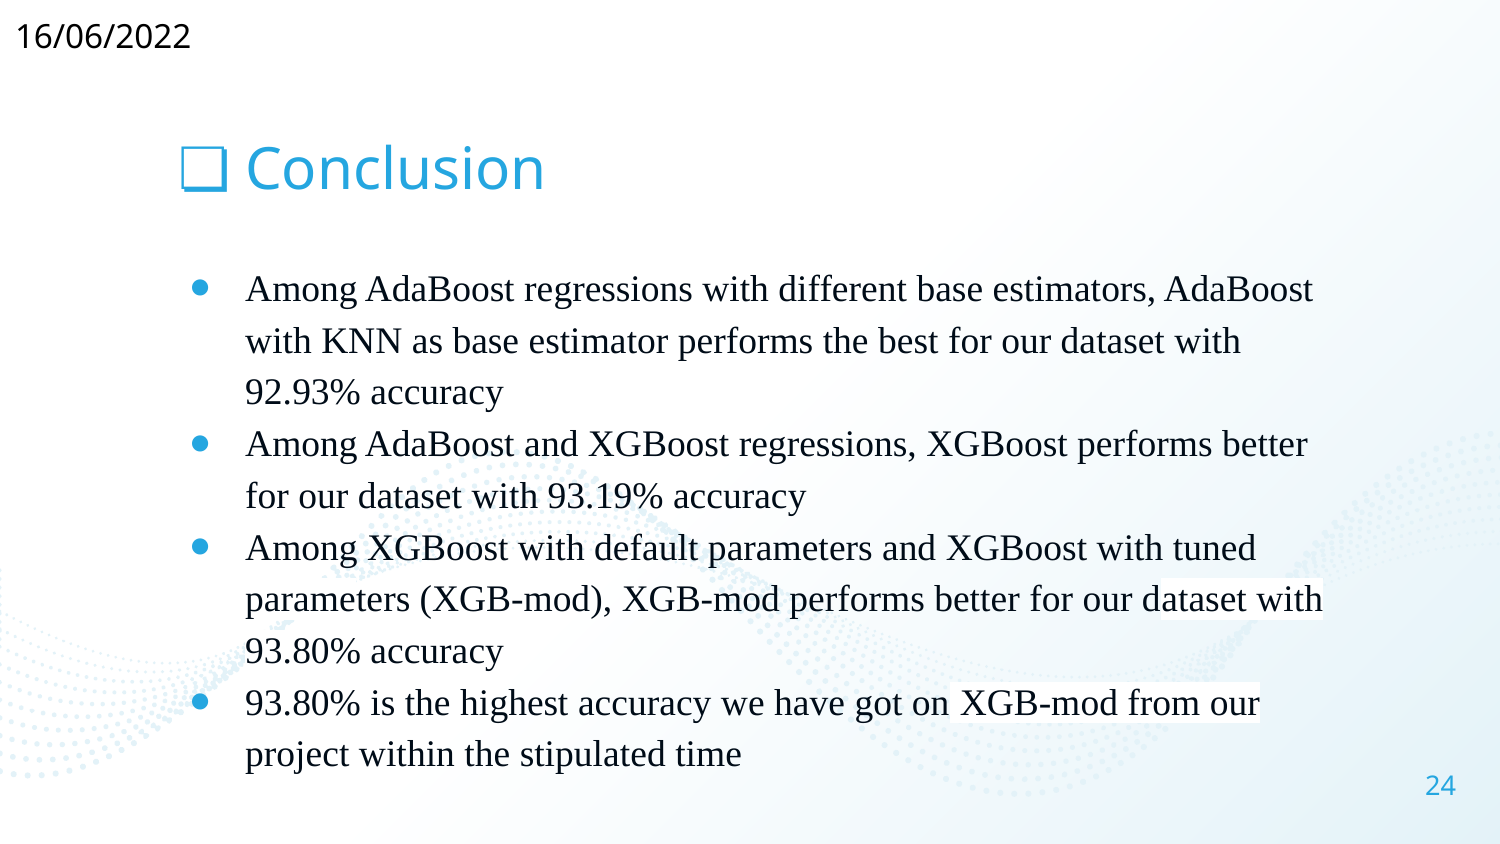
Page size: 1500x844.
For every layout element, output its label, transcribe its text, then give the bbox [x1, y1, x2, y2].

slide_number ‹#› [1366, 754, 1457, 819]
list Among AdaBoost regressions with different base estimators, AdaBoost with KNN as base estimator performs the best for our dataset with 92.93% accuracy Among AdaBoost and XGBoost regressions, XGBoost performs better for our dataset with 93.19% accuracy Among XGBoost with default parameters and XGBoost with tuned parameters (XGB-mod), XGB-mod performs better for our dataset with 93.80% accuracy 93.80% is the highest accuracy we have got on XGB-mod from our project within the stipulated time [170, 257, 1330, 797]
title Conclusion [170, 137, 1330, 203]
text_box 16/06/2022 [0, 0, 493, 70]
